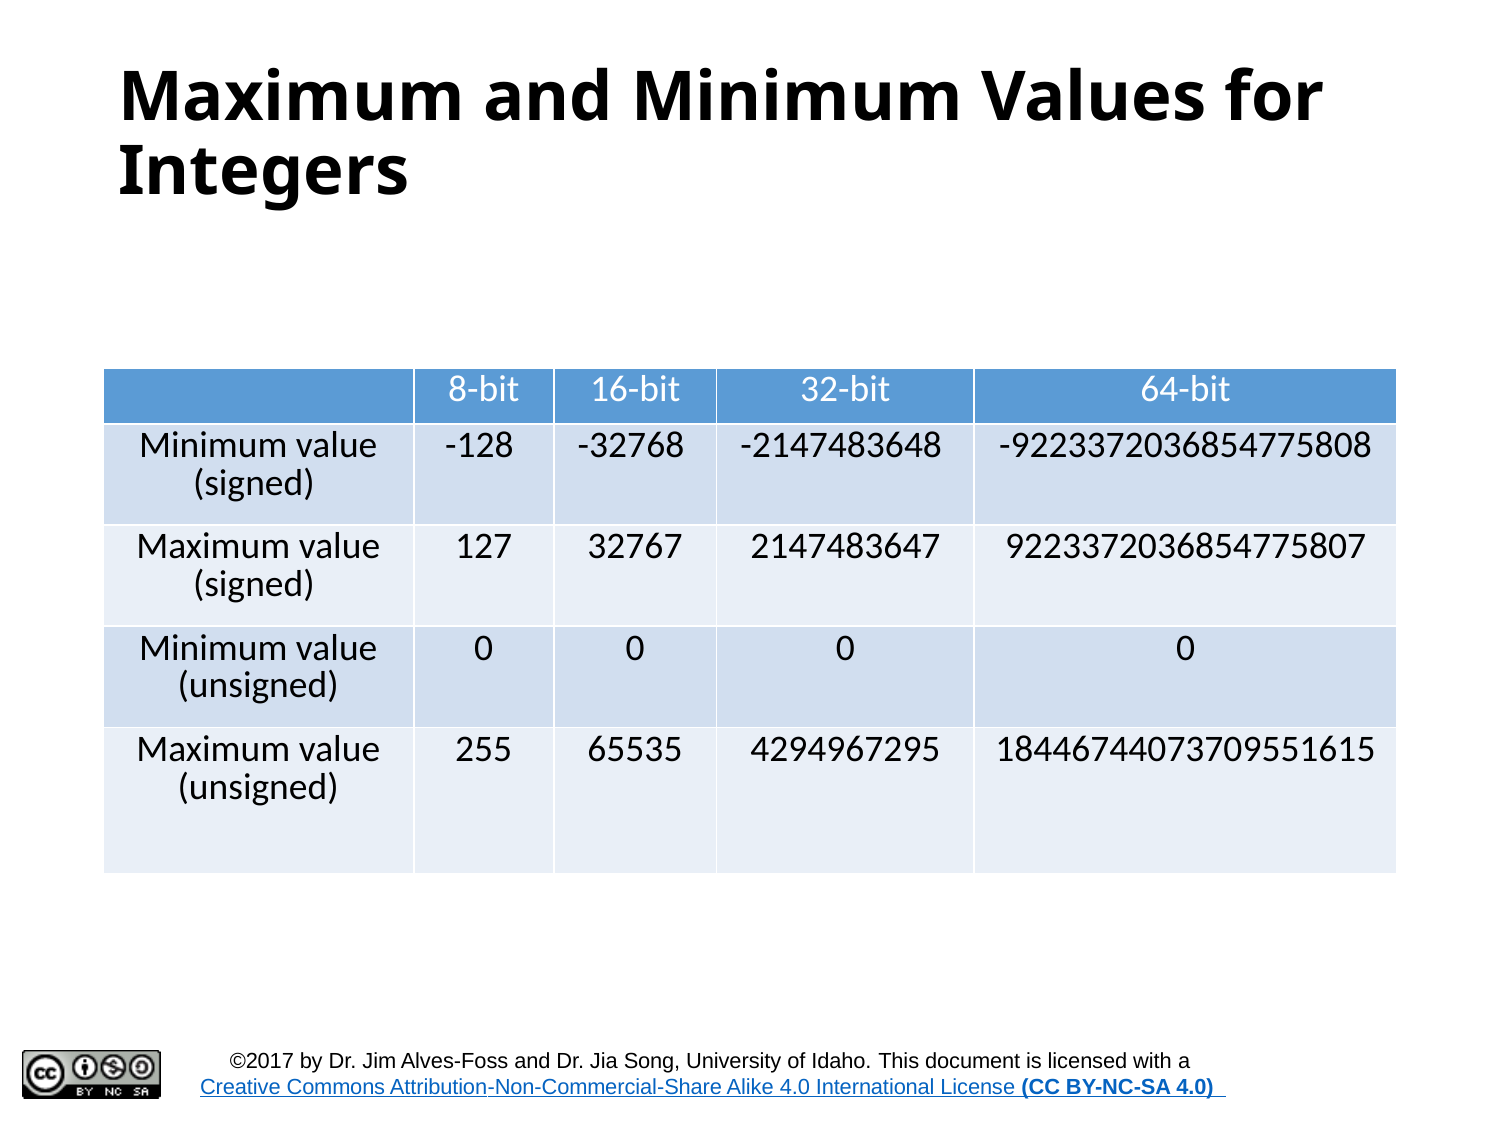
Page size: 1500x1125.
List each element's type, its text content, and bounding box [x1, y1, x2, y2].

table_cell -32768 [555, 425, 716, 524]
table_cell Maximum value (unsigned) [104, 728, 413, 873]
title Maximum and Minimum Values for Integers [102, 59, 1398, 211]
table_cell 65535 [555, 728, 716, 873]
table_cell 0 [555, 627, 716, 727]
table_header [104, 369, 413, 423]
table_header 64-bit [975, 369, 1396, 423]
table_header 32-bit [717, 369, 973, 423]
table_cell Minimum value (signed) [104, 425, 413, 524]
table_cell 127 [415, 526, 553, 625]
table_cell -9223372036854775808 [975, 425, 1396, 524]
table_cell 0 [975, 627, 1396, 727]
table_cell 4294967295 [717, 728, 973, 873]
table_cell 0 [415, 627, 553, 727]
table_cell Minimum value (unsigned) [104, 627, 413, 727]
picture [22, 1050, 161, 1099]
table_cell Maximum value (signed) [104, 526, 413, 625]
table_cell 255 [415, 728, 553, 873]
table_header 16-bit [555, 369, 716, 423]
table_header 8-bit [415, 369, 553, 423]
table_cell 2147483647 [717, 526, 973, 625]
table_cell 32767 [555, 526, 716, 625]
table_cell 0 [717, 627, 973, 727]
table_cell -2147483648 [717, 425, 973, 524]
table_cell -128 [415, 425, 553, 524]
table_cell 9223372036854775807 [975, 526, 1396, 625]
table_cell 18446744073709551615 [975, 728, 1396, 873]
